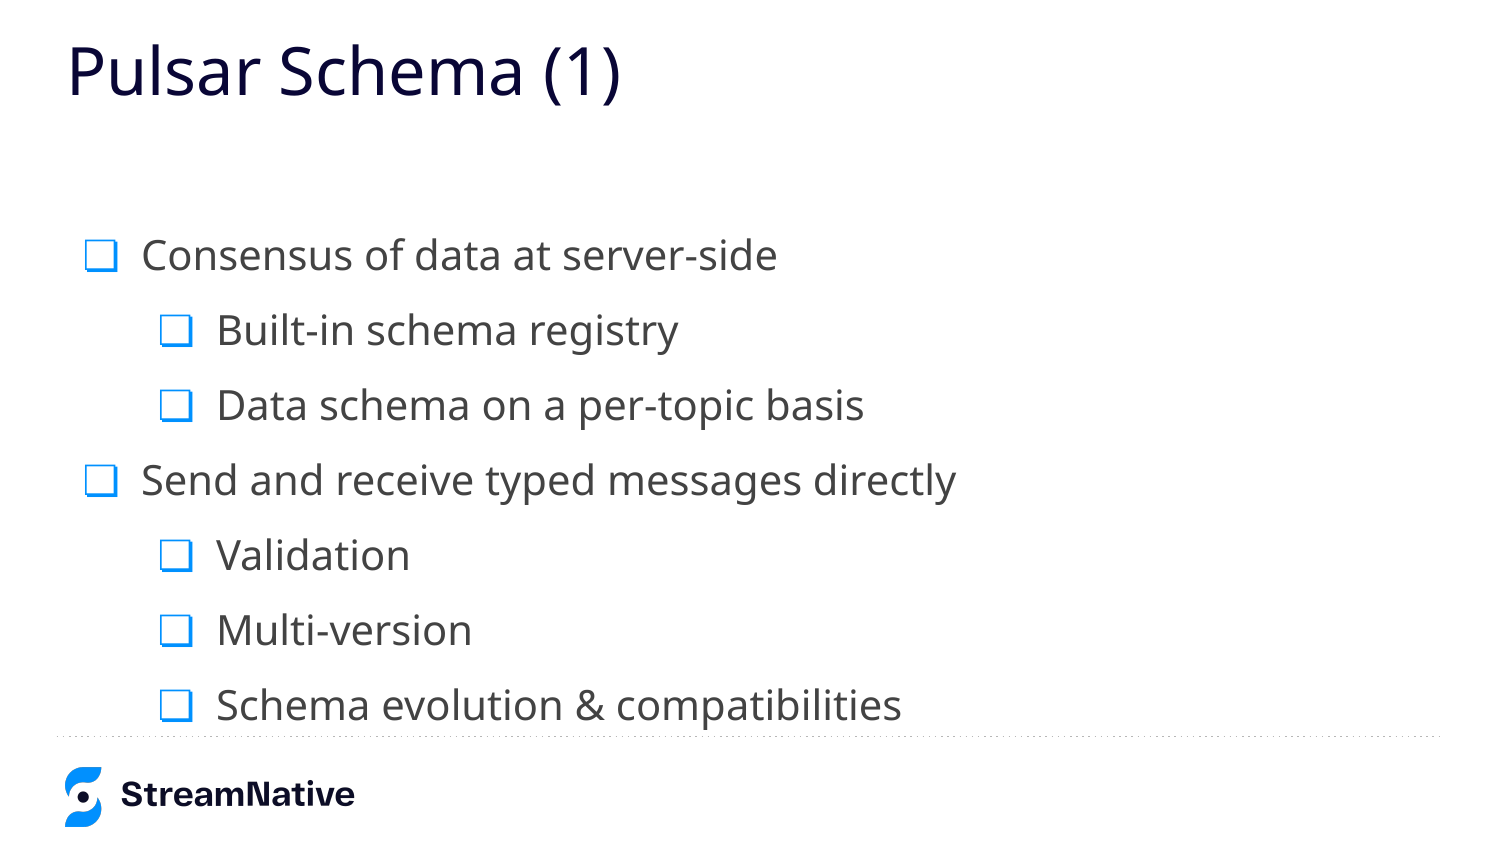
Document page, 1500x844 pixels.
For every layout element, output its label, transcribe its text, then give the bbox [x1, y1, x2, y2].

list Consensus of data at server-side Built-in schema registry Data schema on a per-topic basis Send and receive typed messages directly Validation Multi-version Schema evolution & compatibilities [51, 189, 1449, 750]
picture [56, 758, 363, 836]
title Pulsar Schema (1) [51, 13, 1449, 132]
